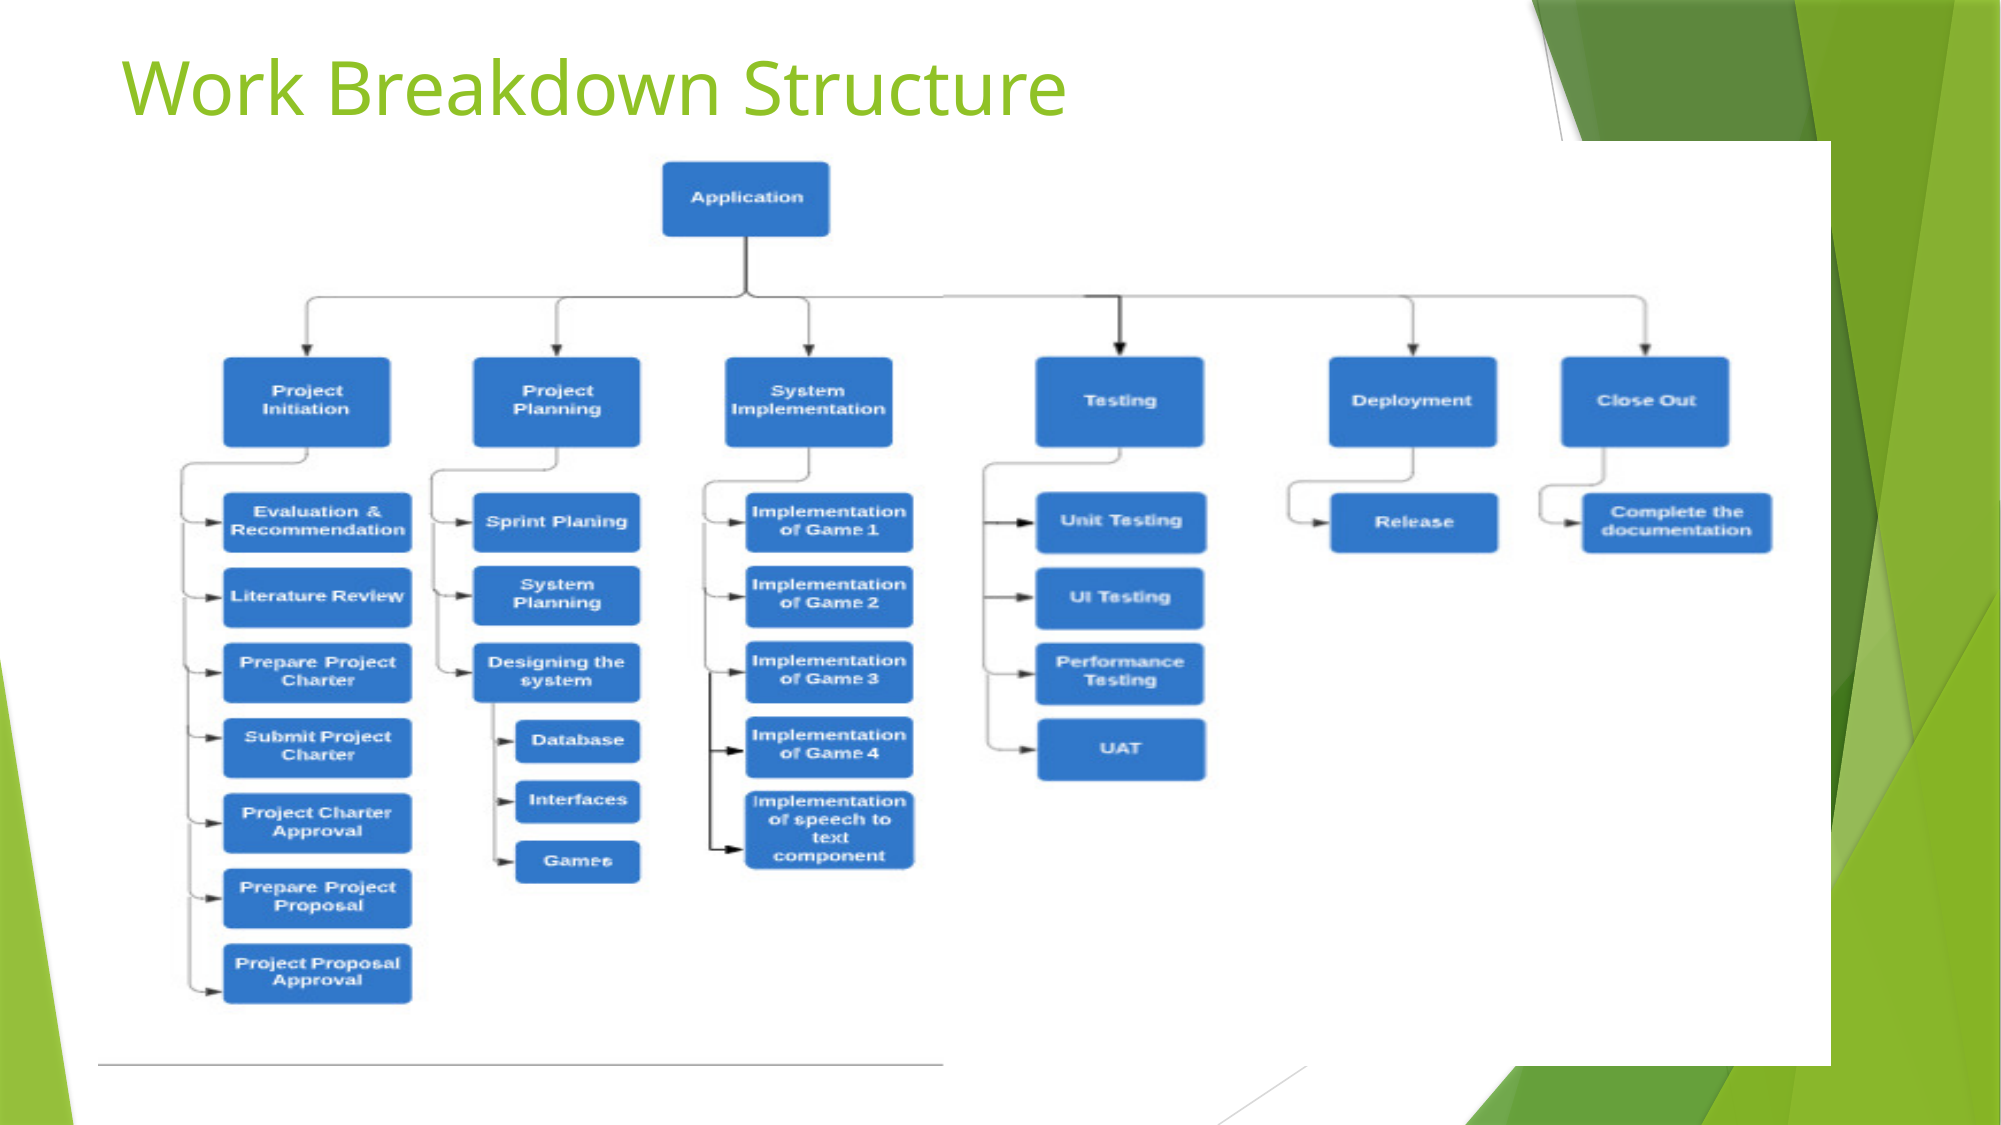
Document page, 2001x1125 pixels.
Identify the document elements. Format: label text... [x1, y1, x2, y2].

title Work Breakdown Structure [106, 33, 1517, 140]
picture [98, 140, 1831, 1067]
